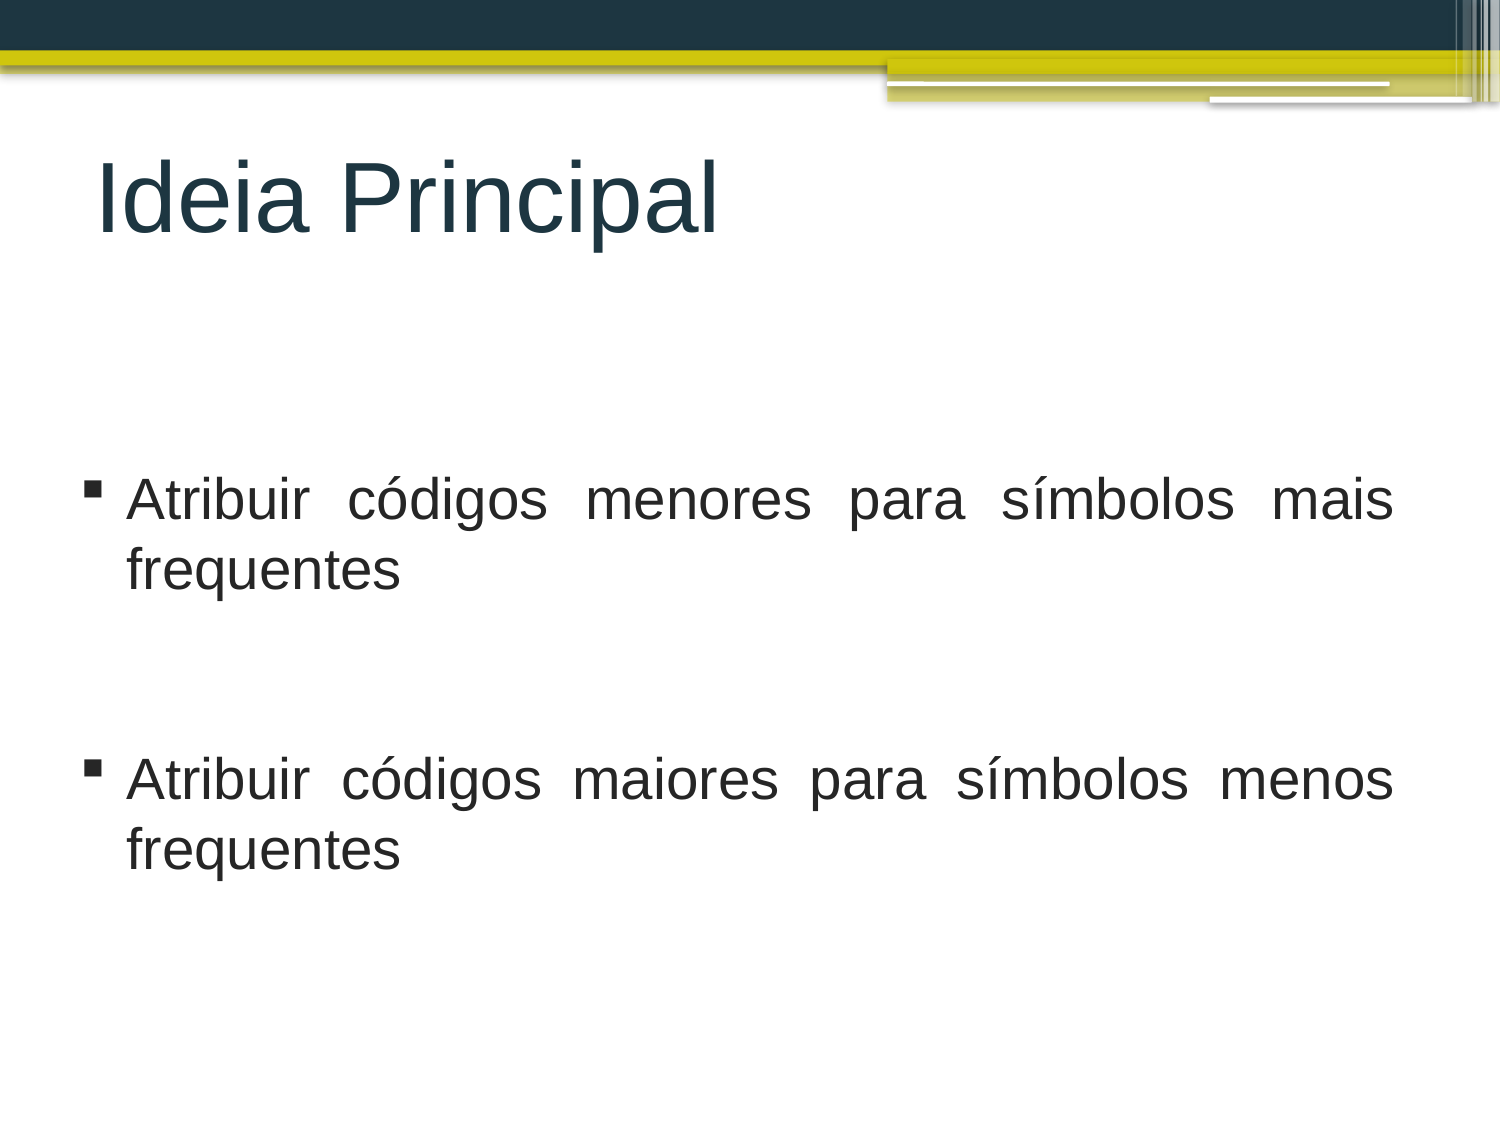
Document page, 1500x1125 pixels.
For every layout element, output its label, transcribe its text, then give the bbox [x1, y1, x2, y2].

title Ideia Principal [79, 117, 1317, 268]
text_box Atribuir códigos menores para símbolos mais frequentes Atribuir códigos maiores para símbolos menos frequentes [64, 453, 1412, 889]
